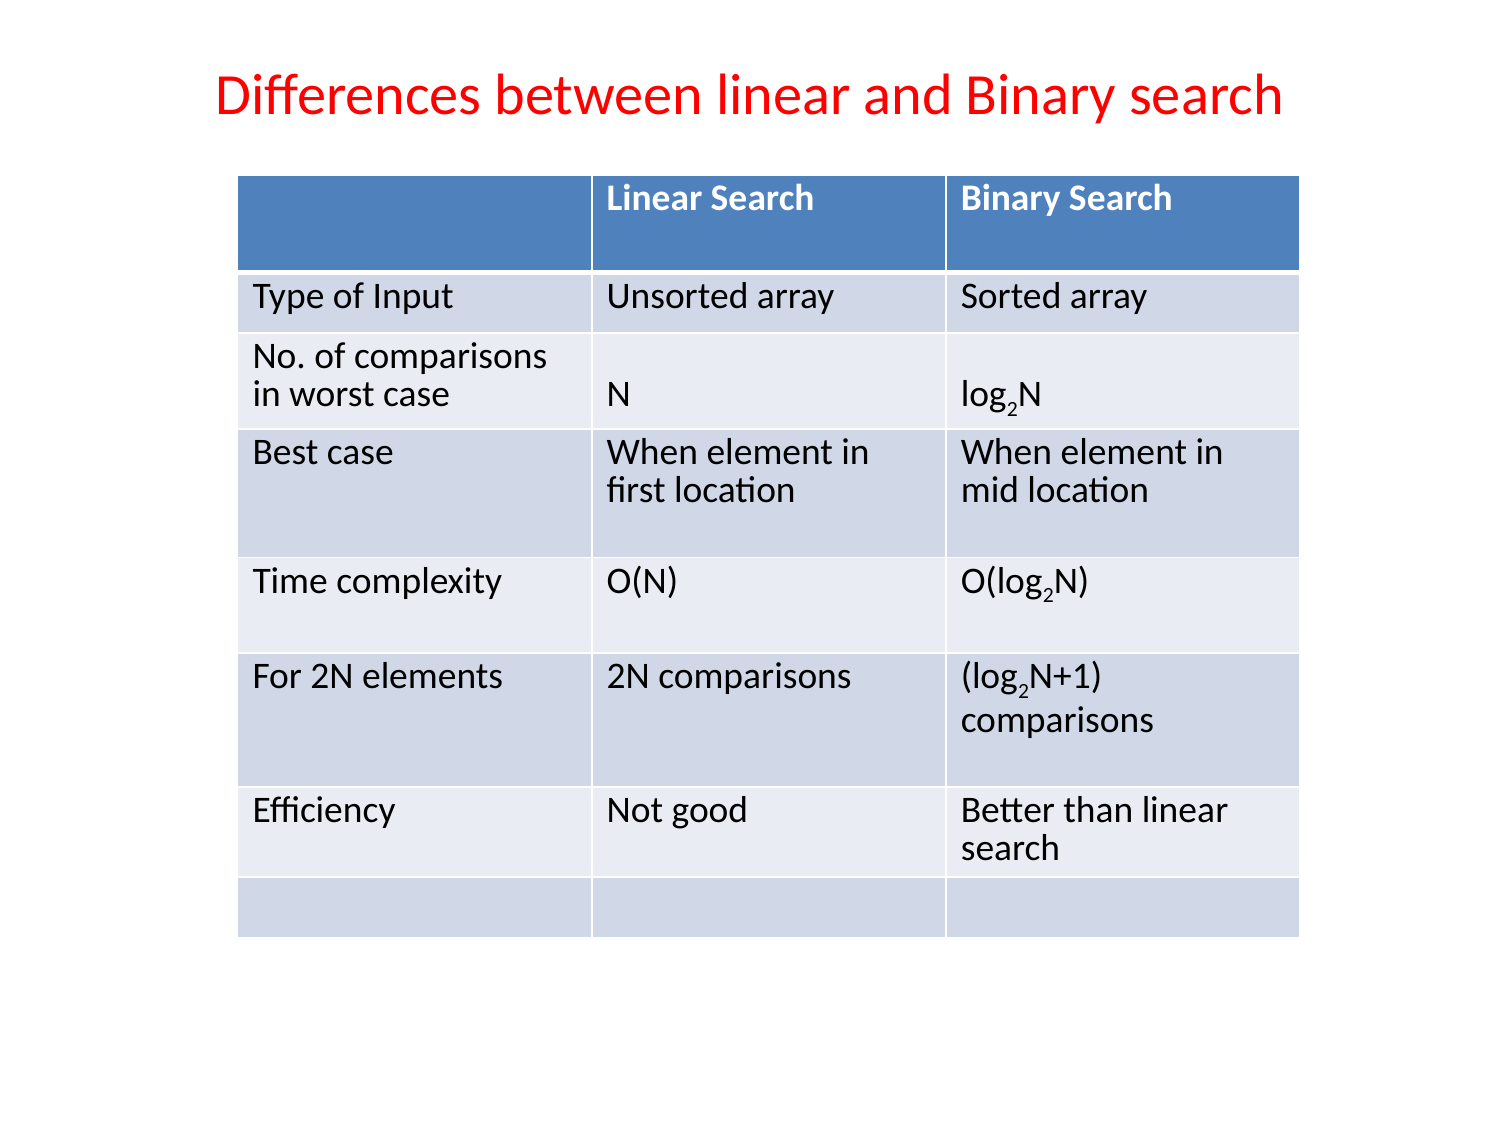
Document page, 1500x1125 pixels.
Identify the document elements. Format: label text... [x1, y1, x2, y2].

title Differences between linear and Binary search [75, 45, 1425, 138]
table_cell For 2N elements [238, 654, 591, 786]
table_cell Not good [593, 788, 945, 876]
table_header [238, 176, 591, 270]
table_cell Type of Input [238, 275, 591, 332]
table_cell Best case [238, 430, 591, 557]
table_cell Better than linear search [947, 788, 1299, 876]
table_cell When element in first location [593, 430, 945, 557]
table_header Linear Search [593, 176, 945, 270]
table_cell Sorted array [947, 275, 1299, 332]
table_cell [238, 878, 591, 937]
table_cell [947, 878, 1299, 937]
table_cell (log2N+1) comparisons [947, 654, 1299, 786]
table_cell O(N) [593, 558, 945, 652]
table_cell O(log2N) [947, 558, 1299, 652]
table_cell No. of comparisons in worst case [238, 334, 591, 428]
table_header Binary Search [947, 176, 1299, 270]
table_cell N [593, 334, 945, 428]
table_cell Unsorted array [593, 275, 945, 332]
table_cell When element in mid location [947, 430, 1299, 557]
table_cell 2N comparisons [593, 654, 945, 786]
table_cell Efficiency [238, 788, 591, 876]
table_cell log2N [947, 334, 1299, 428]
table_cell [593, 878, 945, 937]
table_cell Time complexity [238, 558, 591, 652]
